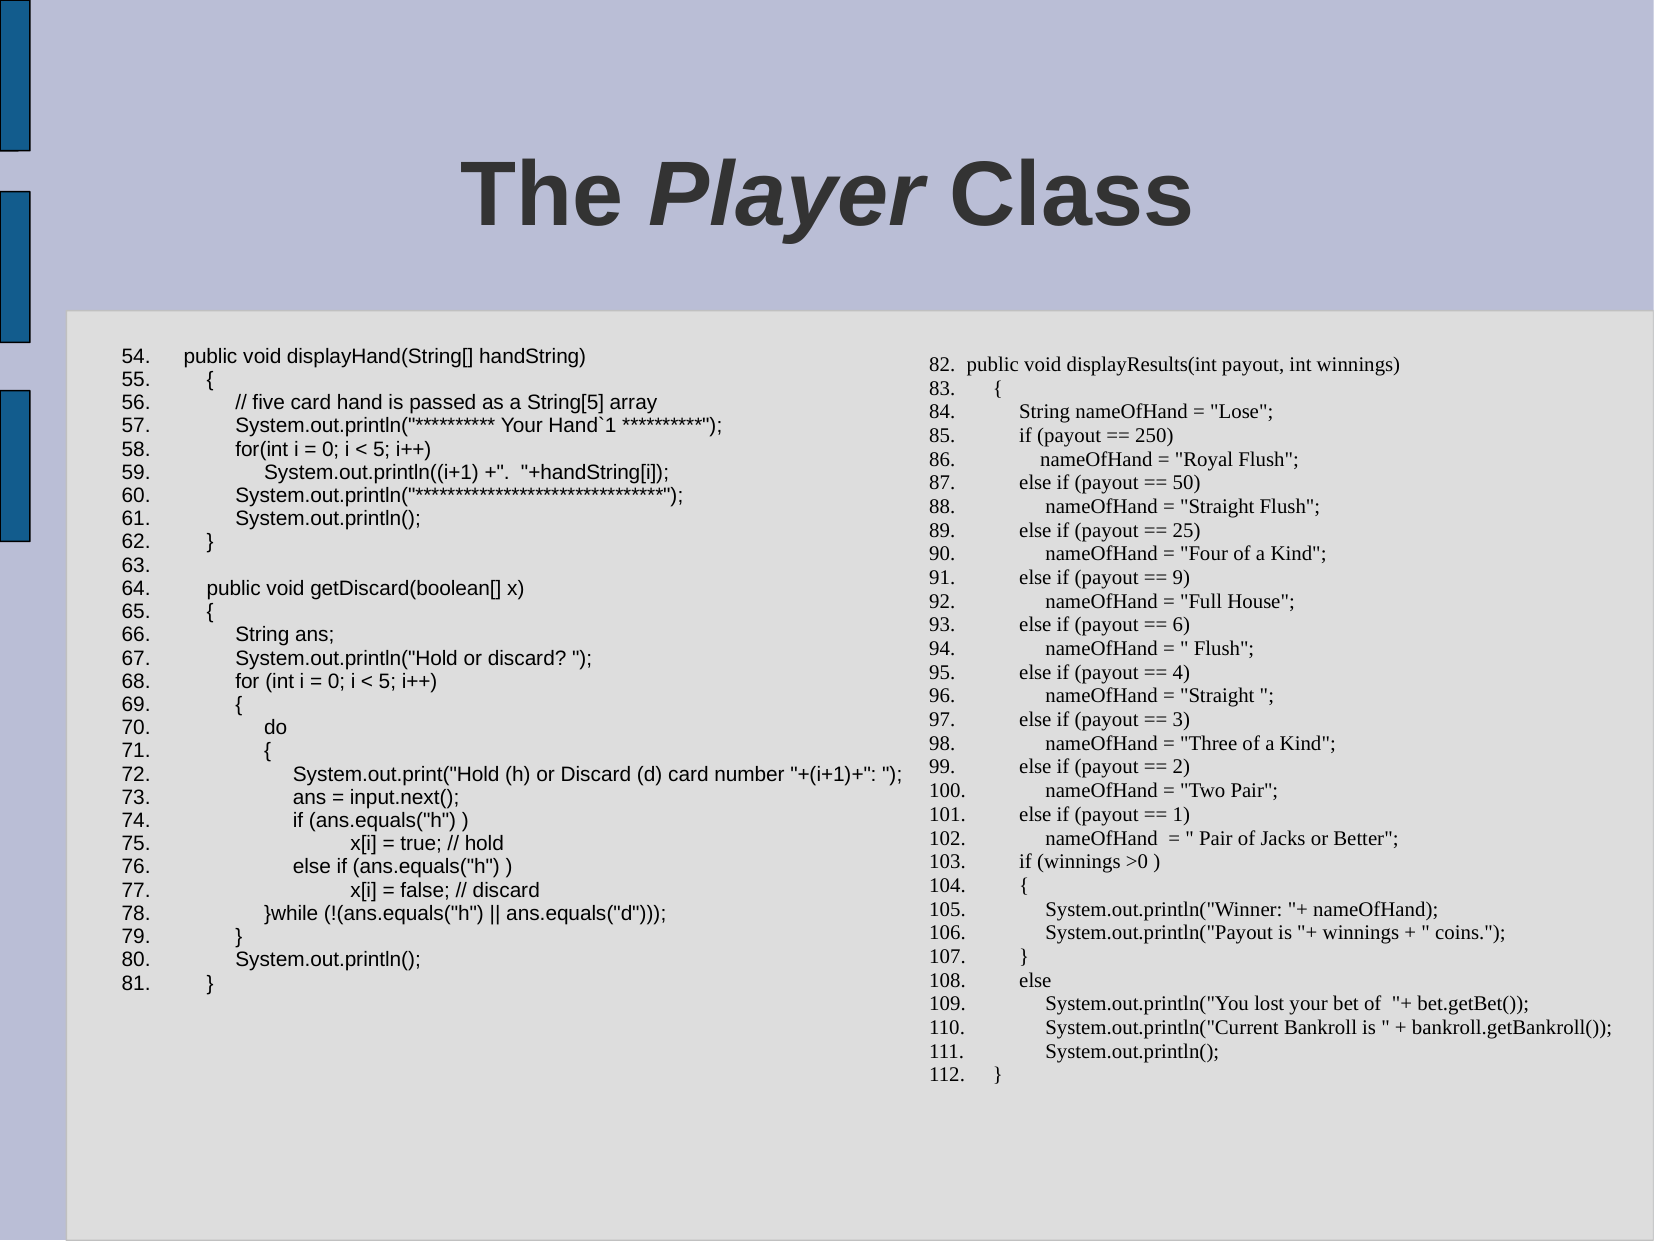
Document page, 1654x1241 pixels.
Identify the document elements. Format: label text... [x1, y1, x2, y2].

text_box public void displayResults(int payout, int winnings) { String nameOfHand = "Lose"; if (payout == 250) nameOfHand = "Royal Flush"; else if (payout == 50) nameOfHand = "Straight Flush"; else if (payout == 25) nameOfHand = "Four of a Kind"; else if (payout == 9) nameOfHand = "Full House"; else if (payout == 6) nameOfHand = " Flush"; else if (payout == 4) nameOfHand = "Straight "; else if (payout == 3) nameOfHand = "Three of a Kind"; else if (payout == 2) nameOfHand = "Two Pair"; else if (payout == 1) nameOfHand = " Pair of Jacks or Better"; if (winnings >0 ) { System.out.println("Winner: "+ nameOfHand); System.out.println("Payout is "+ winnings + " coins."); } else System.out.println("You lost your bet of "+ bet.getBet()); System.out.println("Current Bankroll is " + bankroll.getBankroll()); System.out.println(); } [914, 345, 1654, 1118]
list public void displayHand(String[] handString) { // five card hand is passed as a String[5] array System.out.println("********** Your Hand`1 **********"); for(int i = 0; i < 5; i++) System.out.println((i+1) +". "+handString[i]); System.out.println("*******************************"); System.out.println(); } public void getDiscard(boolean[] x) { String ans; System.out.println("Hold or discard? "); for (int i = 0; i < 5; i++) { do { System.out.print("Hold (h) or Discard (d) card number "+(i+1)+": "); ans = input.next(); if (ans.equals("h") ) x[i] = true; // hold else if (ans.equals("h") ) x[i] = false; // discard }while (!(ans.equals("h") || ans.equals("d"))); } System.out.println(); } [121, 344, 915, 1126]
title The Player Class [121, 90, 1534, 298]
